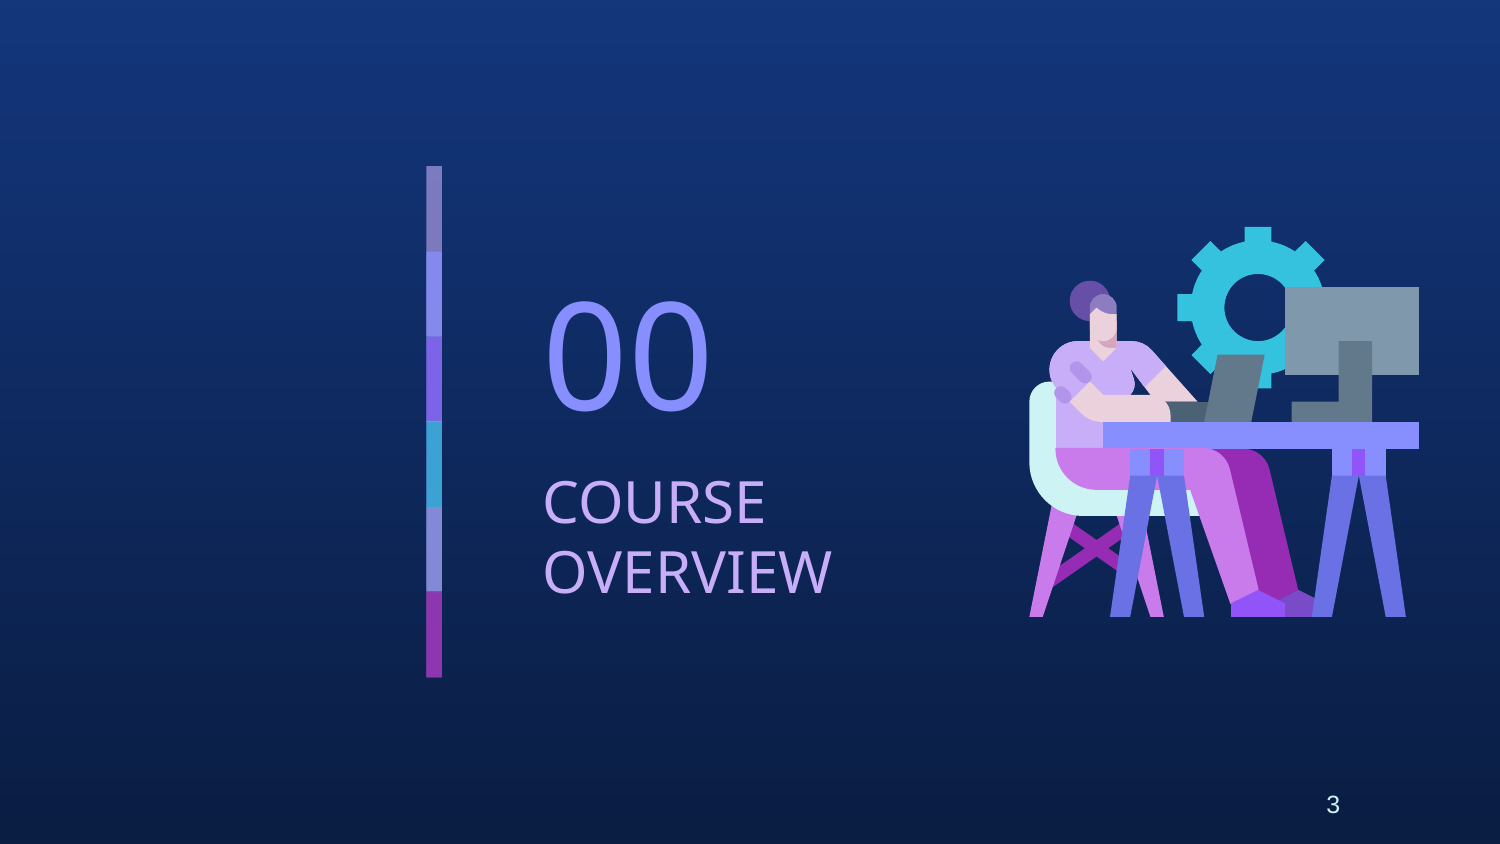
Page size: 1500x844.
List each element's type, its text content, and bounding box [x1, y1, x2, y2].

title 00 [527, 249, 790, 450]
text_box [425, 165, 443, 678]
title COURSE OVERVIEW [527, 450, 1007, 595]
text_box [1029, 226, 1420, 618]
